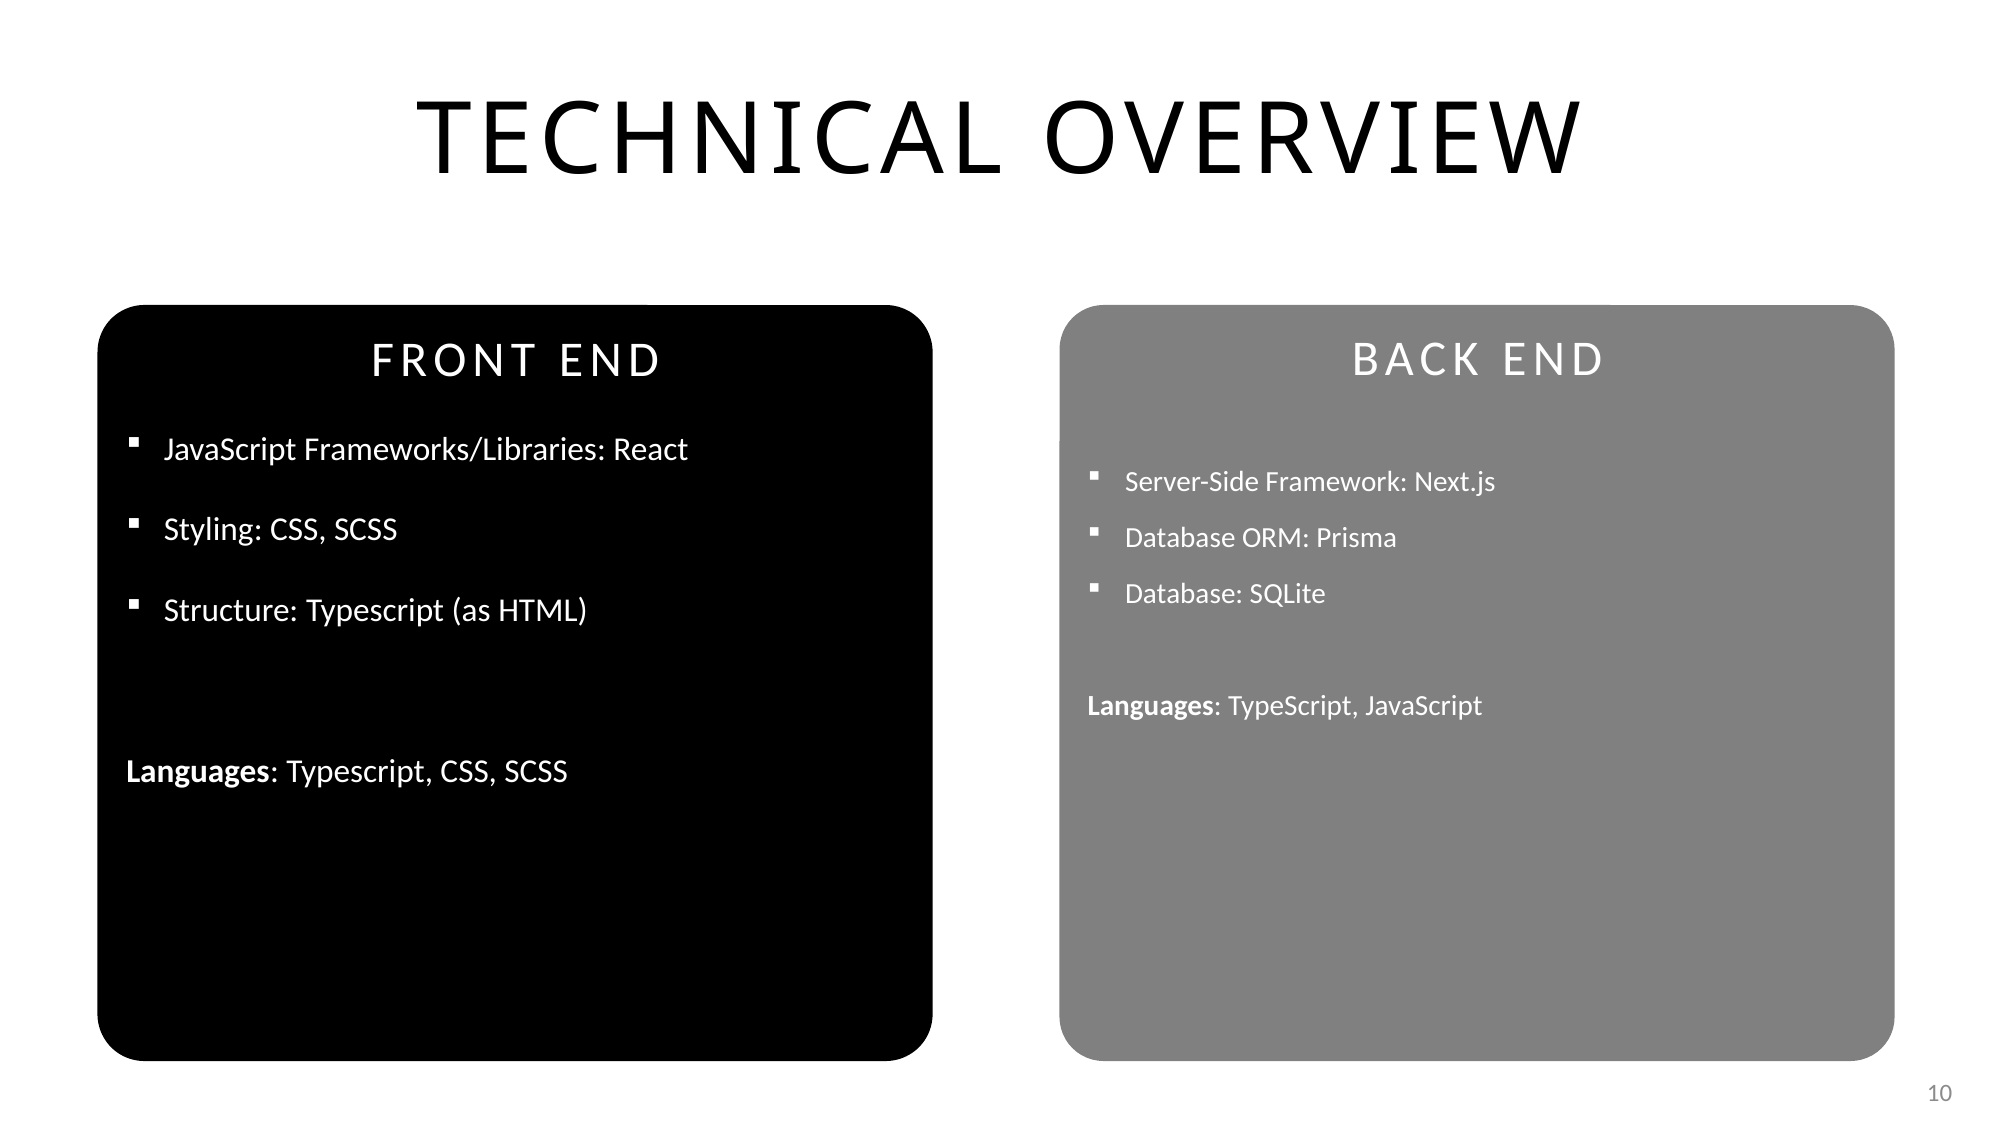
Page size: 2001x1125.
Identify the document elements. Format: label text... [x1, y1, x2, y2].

title Technical Overview [97, 0, 1903, 267]
slide_number 10 [1894, 1061, 1968, 1121]
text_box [97, 304, 1895, 1062]
